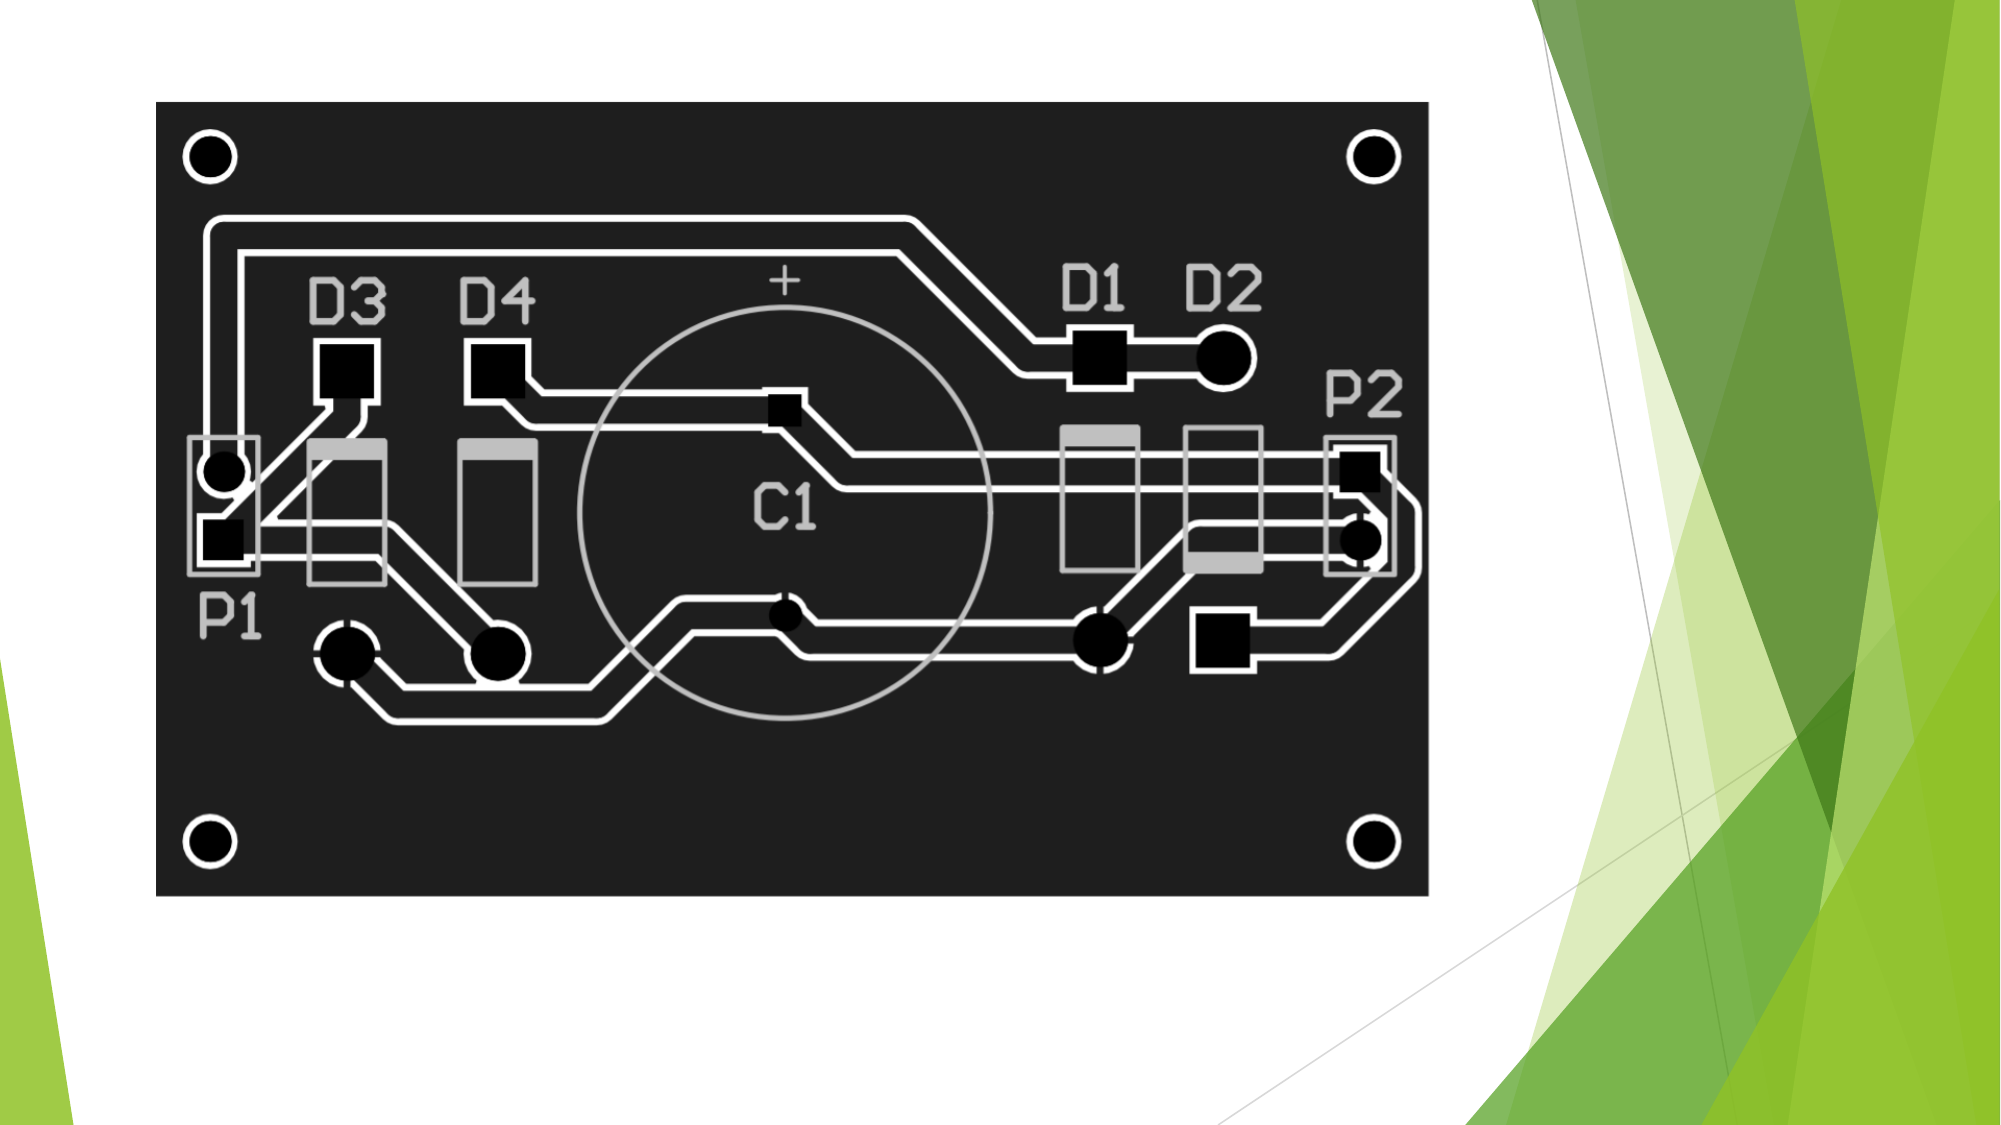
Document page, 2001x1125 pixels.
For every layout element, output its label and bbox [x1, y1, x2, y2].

picture [156, 101, 1430, 898]
